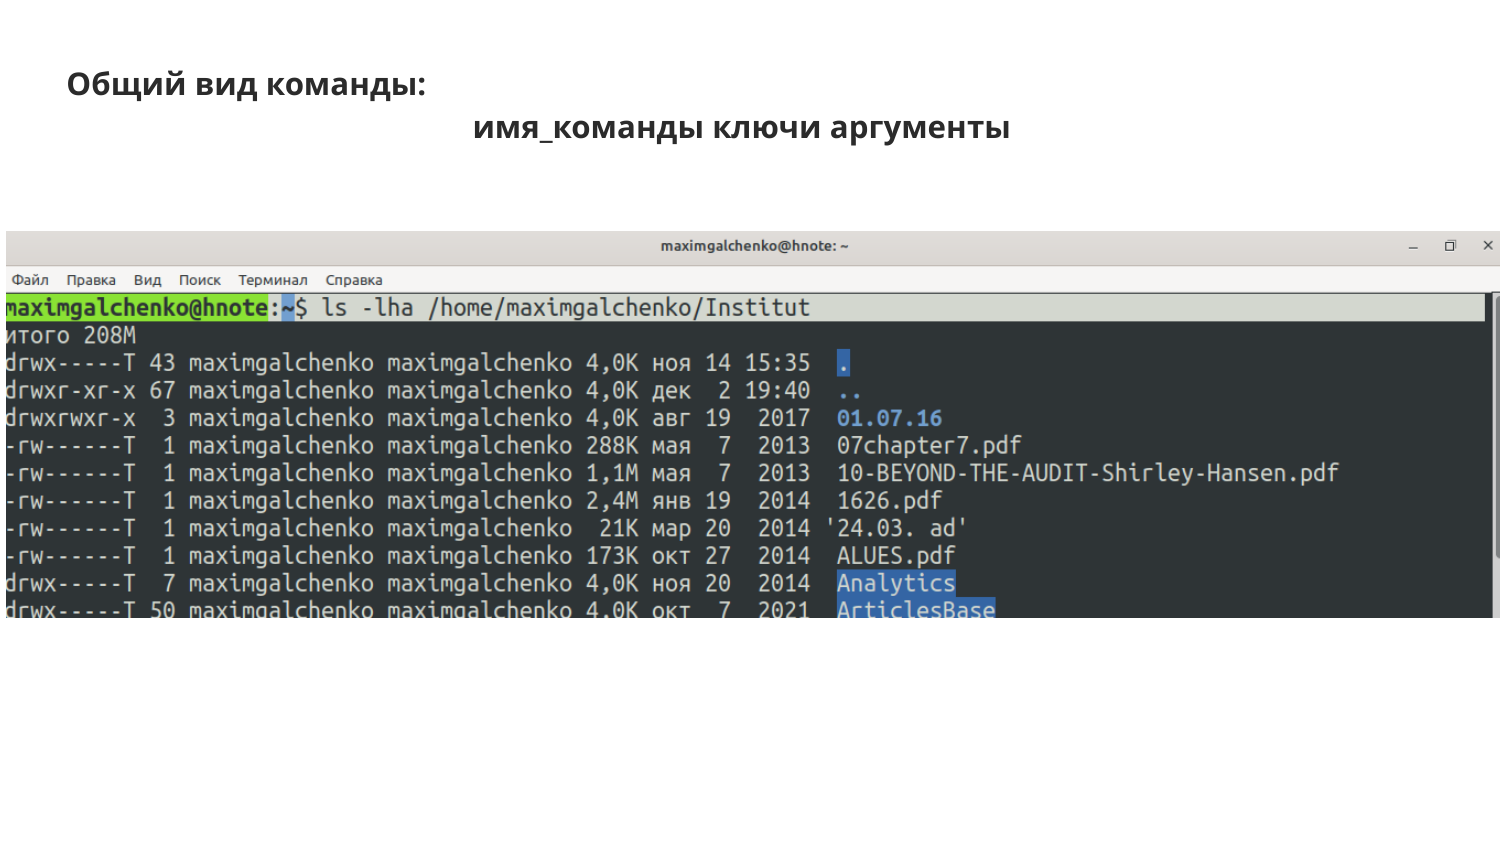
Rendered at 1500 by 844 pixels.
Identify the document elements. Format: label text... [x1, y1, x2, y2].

picture [6, 230, 1500, 618]
text_box Общий вид команды: имя_команды ключи аргументы [66, 58, 1418, 179]
